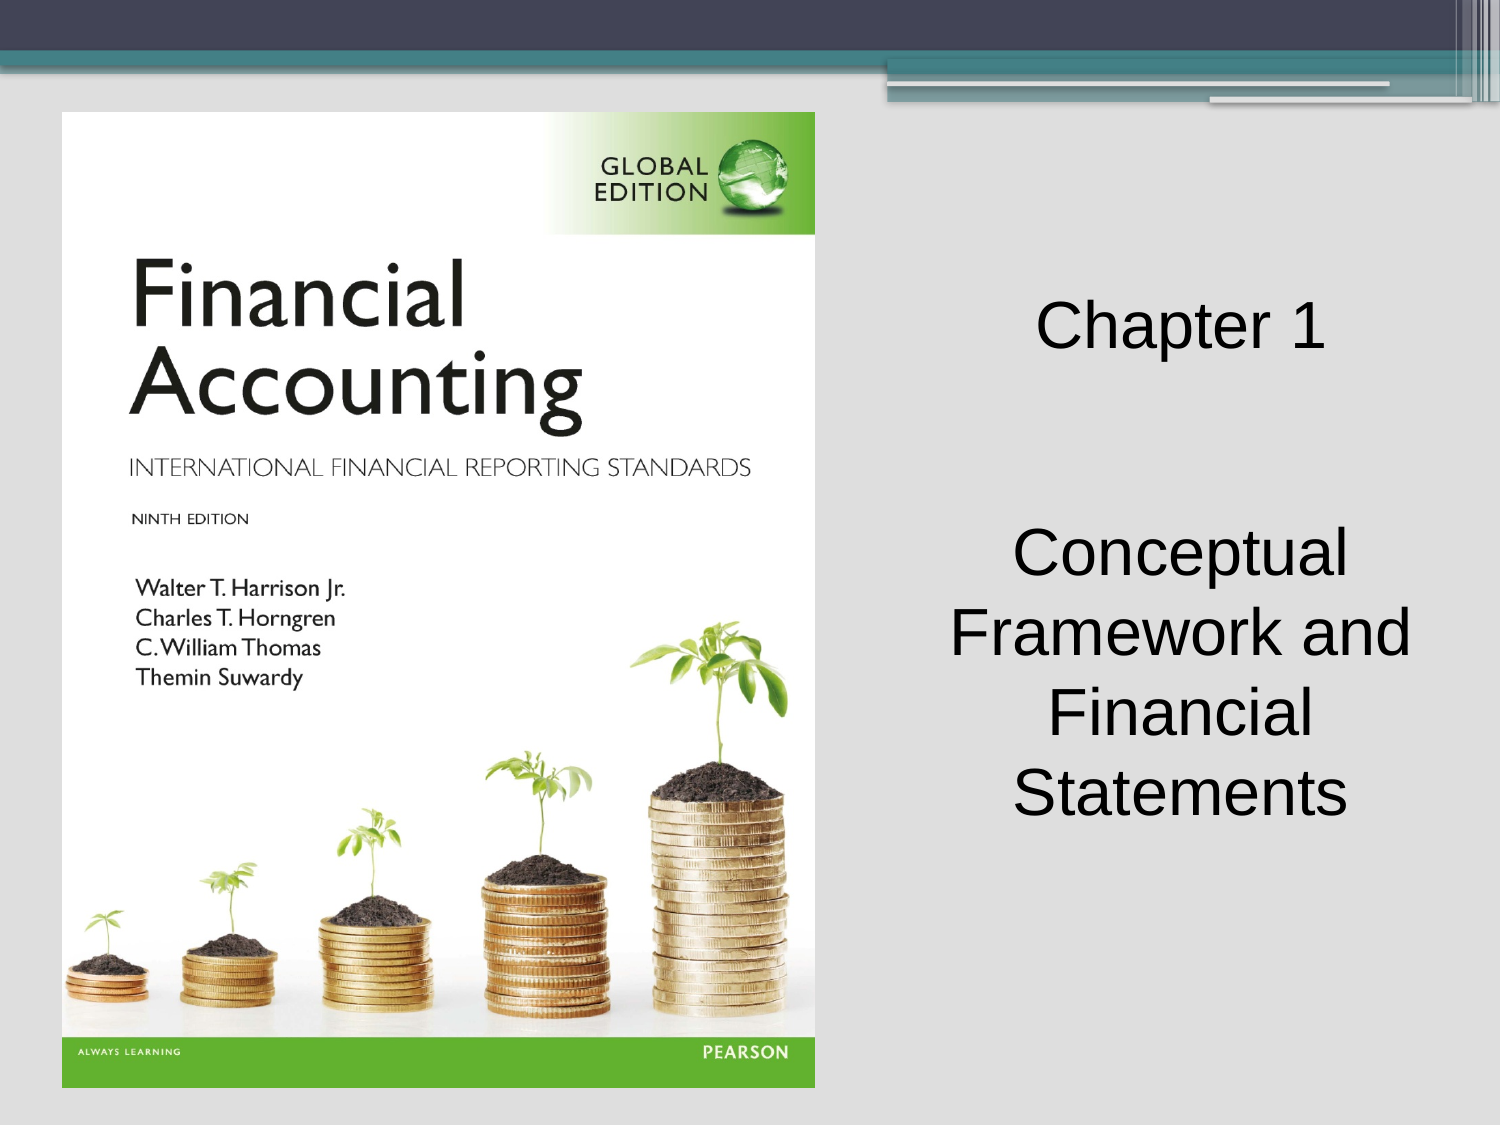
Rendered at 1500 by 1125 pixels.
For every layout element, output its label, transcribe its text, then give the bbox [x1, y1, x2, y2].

picture [62, 112, 815, 1088]
text_box Chapter 1 Conceptual Framework and Financial Statements [862, 274, 1500, 837]
